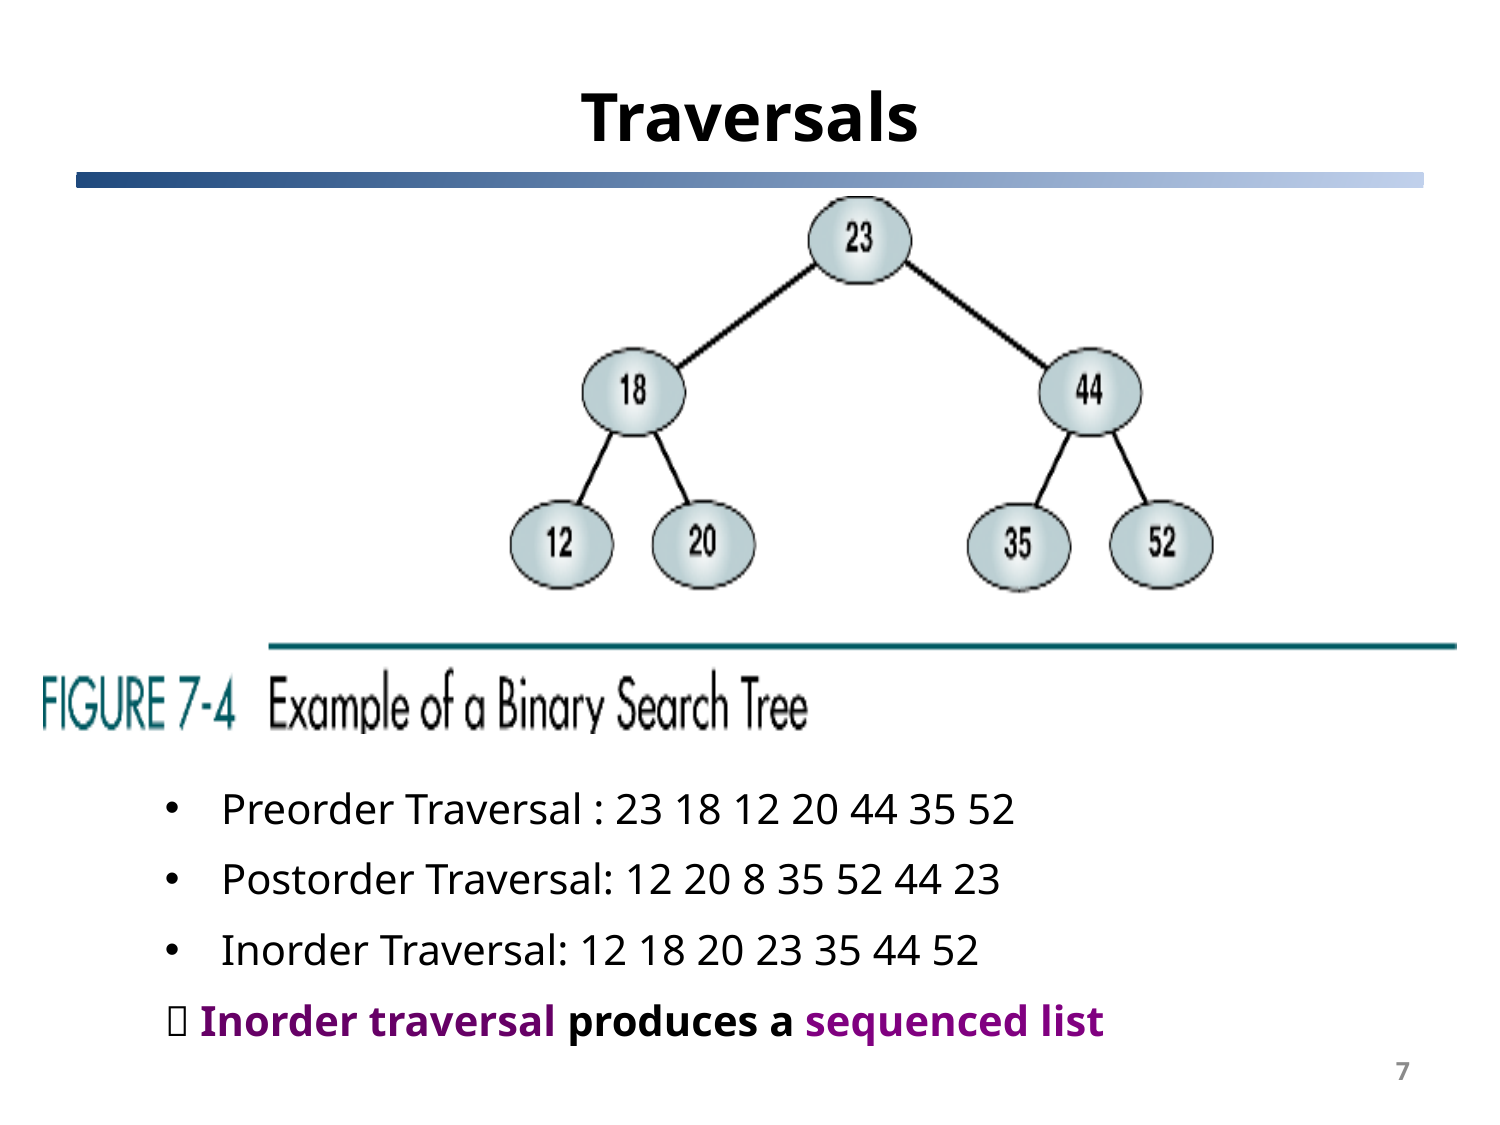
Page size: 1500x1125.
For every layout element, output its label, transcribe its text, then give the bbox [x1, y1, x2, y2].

title Traversals [75, 45, 1425, 185]
picture [43, 195, 1457, 734]
slide_number 7 [1074, 1042, 1425, 1103]
text_box Preorder Traversal : 23 18 12 20 44 35 52 Postorder Traversal: 12 20 8 35 52 44 23 Inorder Traversal: 12 18 20 23 35 44 52  Inorder traversal produces a sequenced list [150, 775, 1250, 1053]
